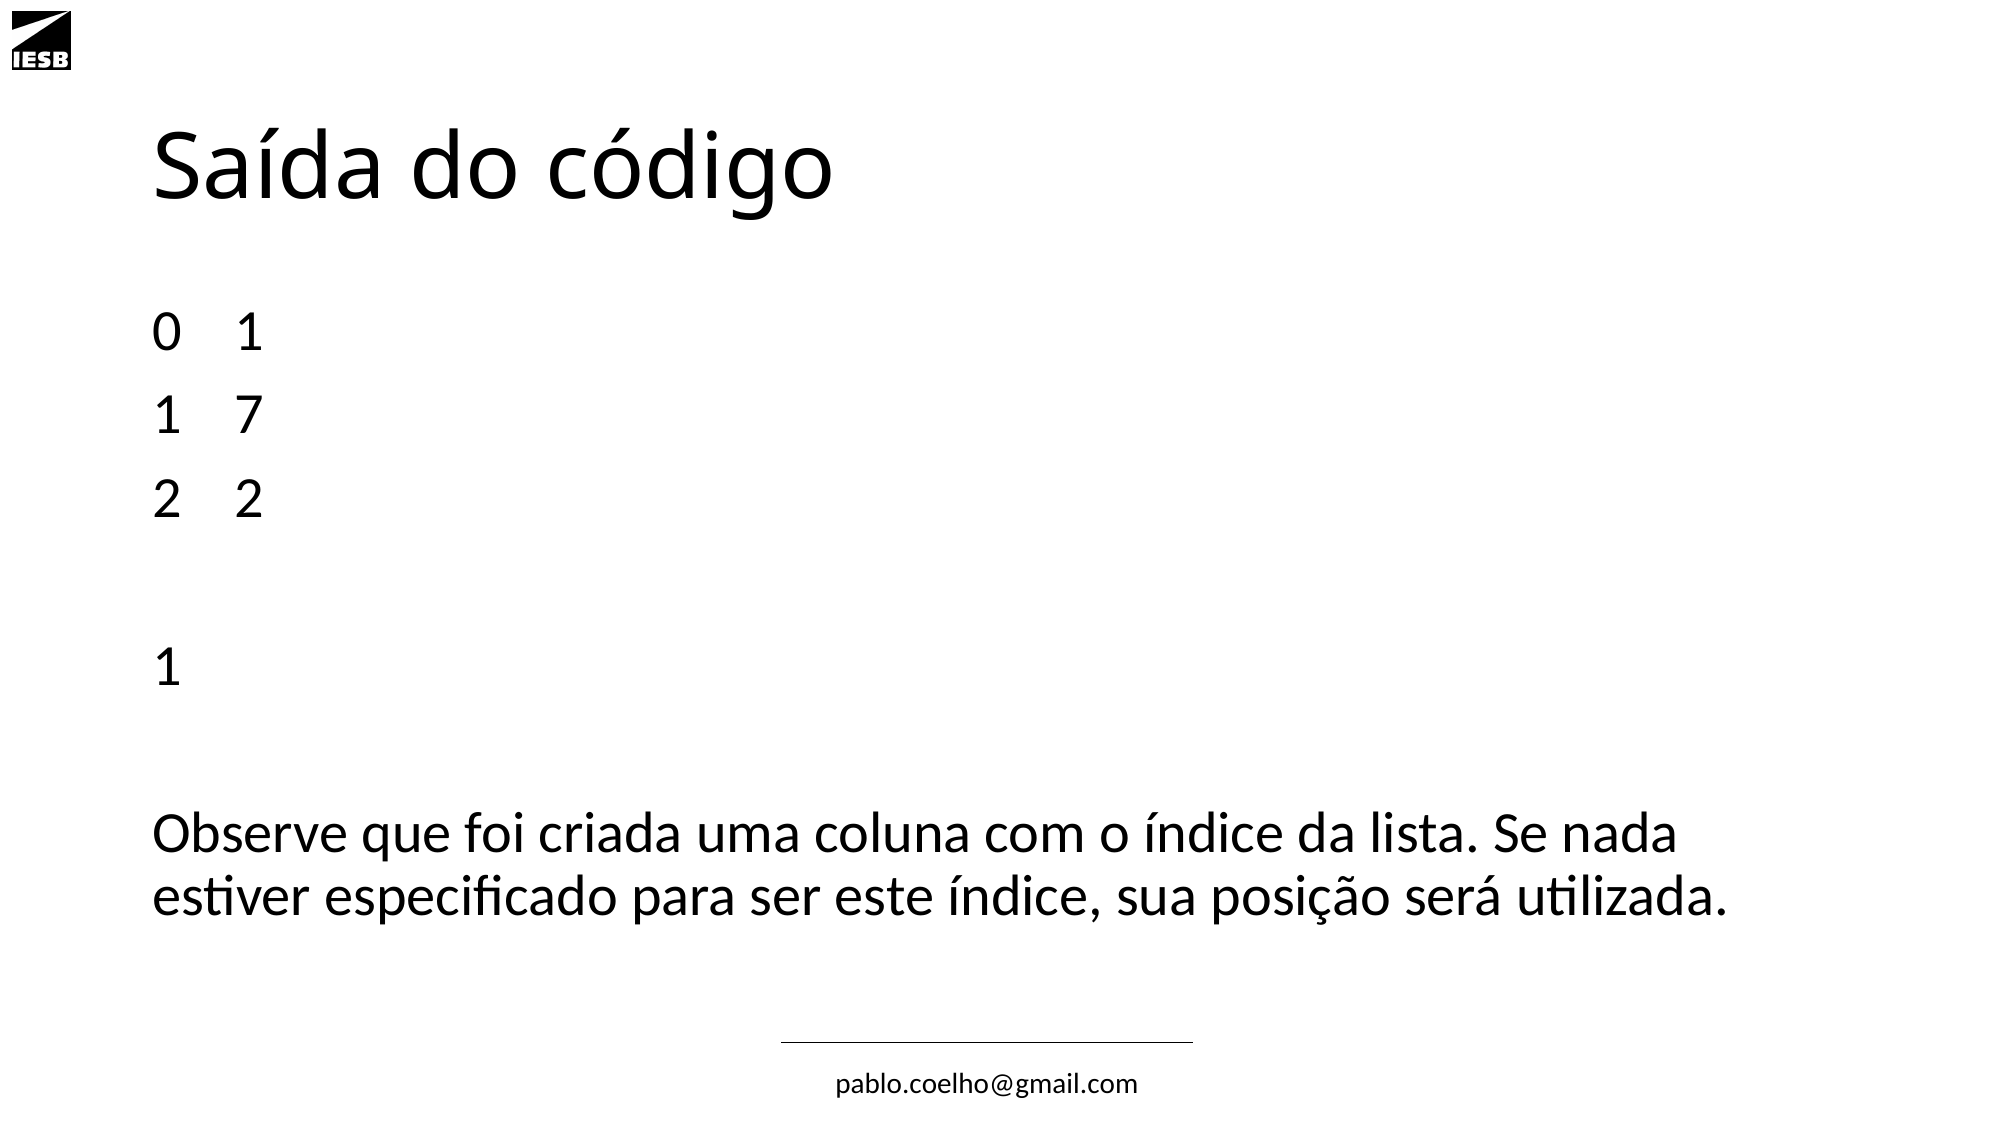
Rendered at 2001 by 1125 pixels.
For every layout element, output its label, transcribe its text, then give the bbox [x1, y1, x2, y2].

title Saída do código [137, 59, 1863, 278]
list 0 1 1 7 2 2 1 Observe que foi criada uma coluna com o índice da lista. Se nada estiver especificado para ser este índice, sua posição será utilizada. [137, 292, 1863, 1006]
